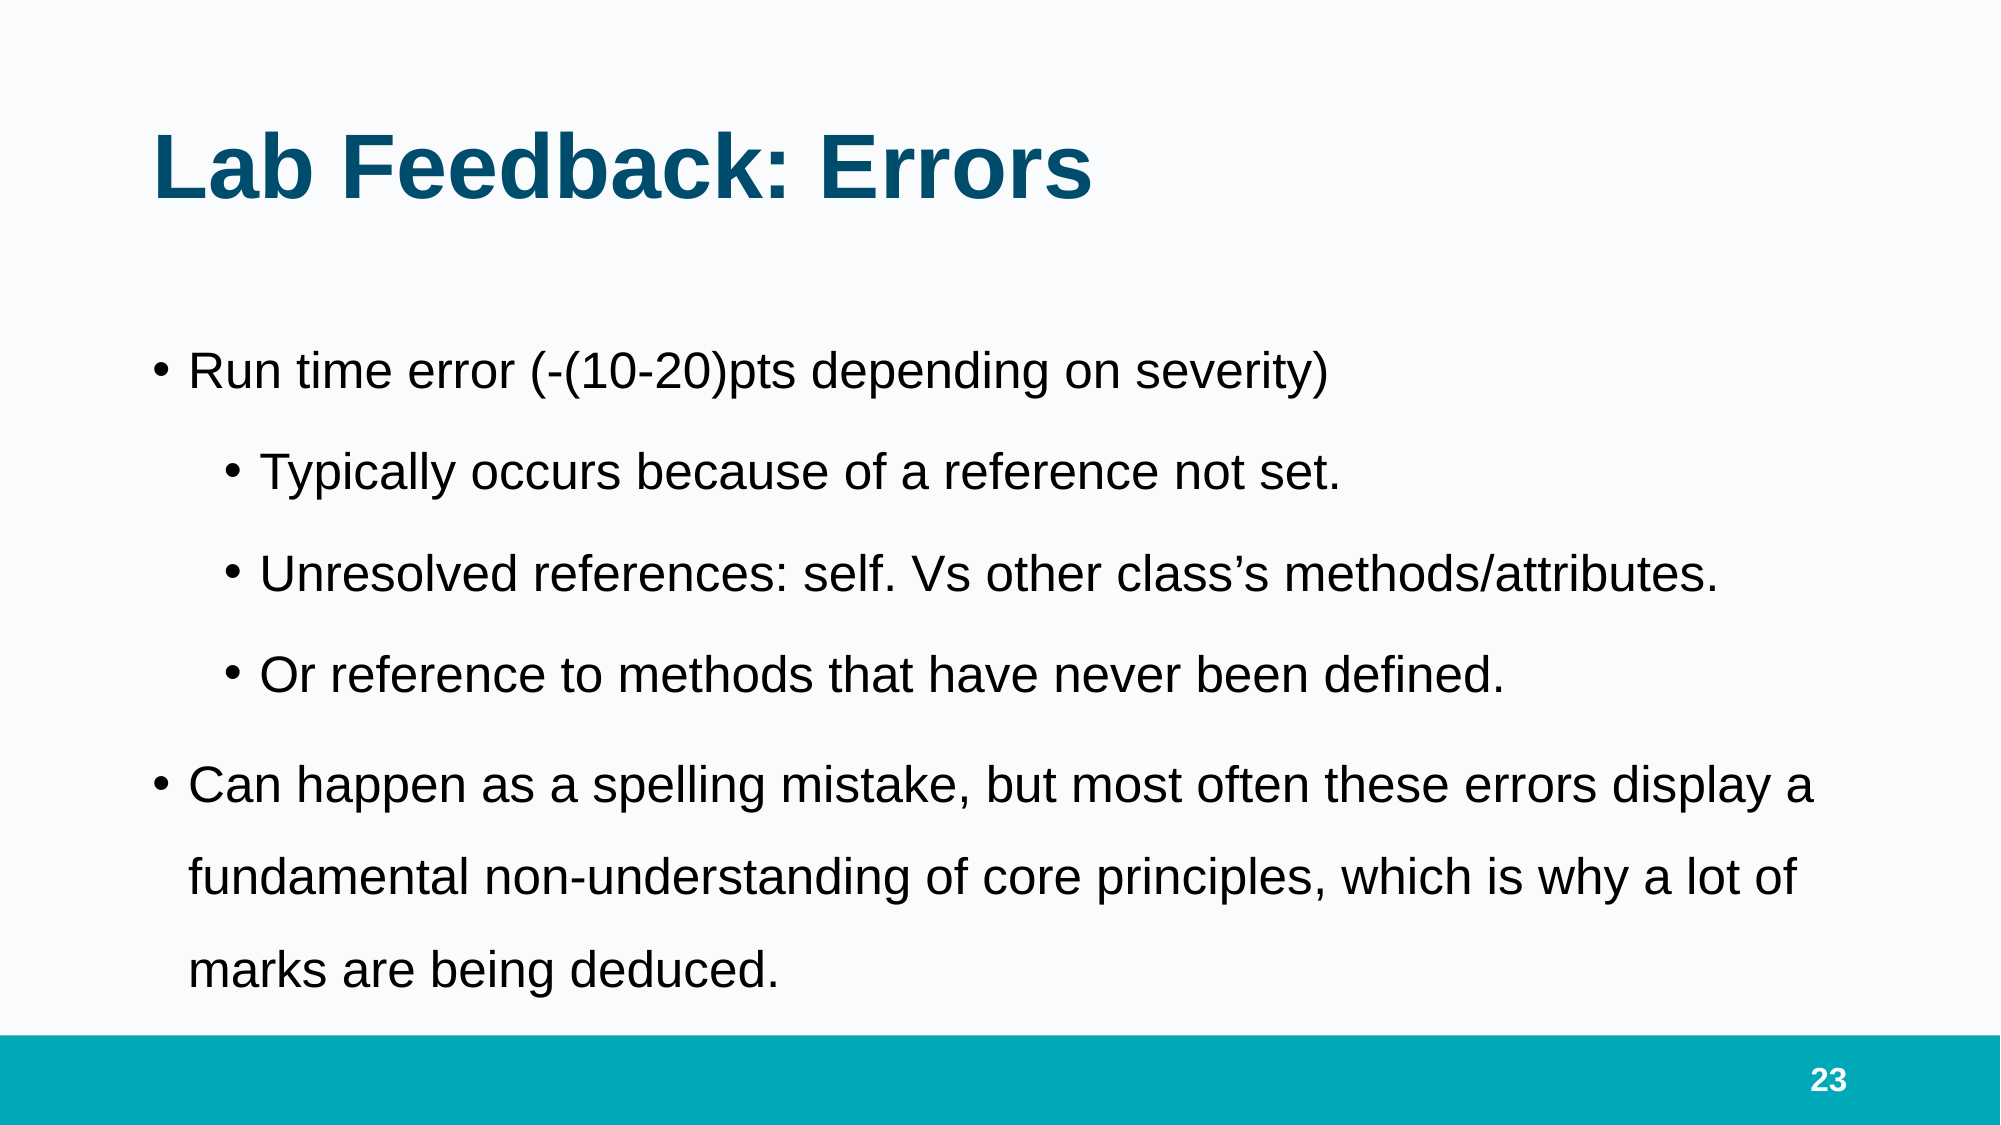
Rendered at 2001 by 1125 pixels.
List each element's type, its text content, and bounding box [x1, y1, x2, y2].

title Lab Feedback: Errors [137, 59, 1863, 278]
slide_number 23 [1412, 1047, 1863, 1108]
list Run time error (-(10-20)pts depending on severity) Typically occurs because of a reference not set. Unresolved references: self. Vs other class’s methods/attributes. Or reference to methods that have never been defined. Can happen as a spelling mistake, but most often these errors display a fundamental non-understanding of core principles, which is why a lot of marks are being deduced. [137, 299, 1863, 1014]
